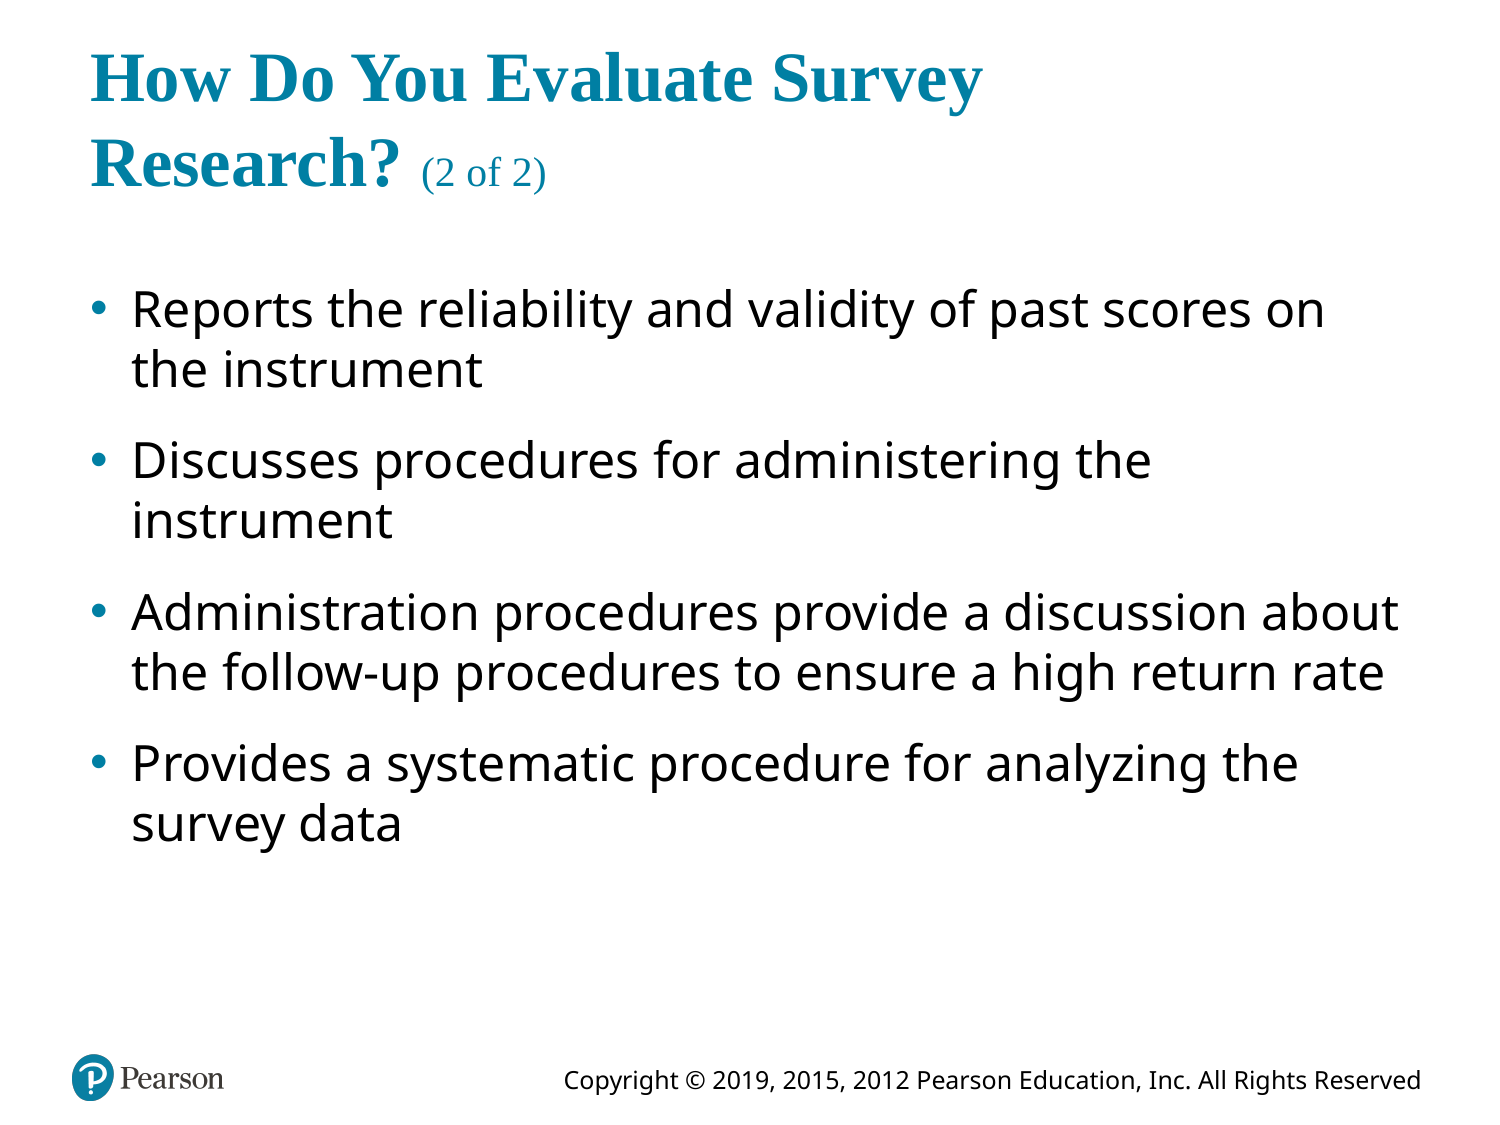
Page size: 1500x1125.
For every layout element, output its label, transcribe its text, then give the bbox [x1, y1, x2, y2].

list Reports the reliability and validity of past scores on the instrument Discusses procedures for administering the instrument Administration procedures provide a discussion about the follow-up procedures to ensure a high return rate Provides a systematic procedure for analyzing the survey data [75, 262, 1425, 812]
title How Do You Evaluate Survey Research? (2 of 2) [75, 35, 1314, 216]
picture [98, 1054, 224, 1101]
picture [72, 1087, 83, 1101]
picture [80, 1063, 106, 1088]
picture [72, 1054, 88, 1070]
